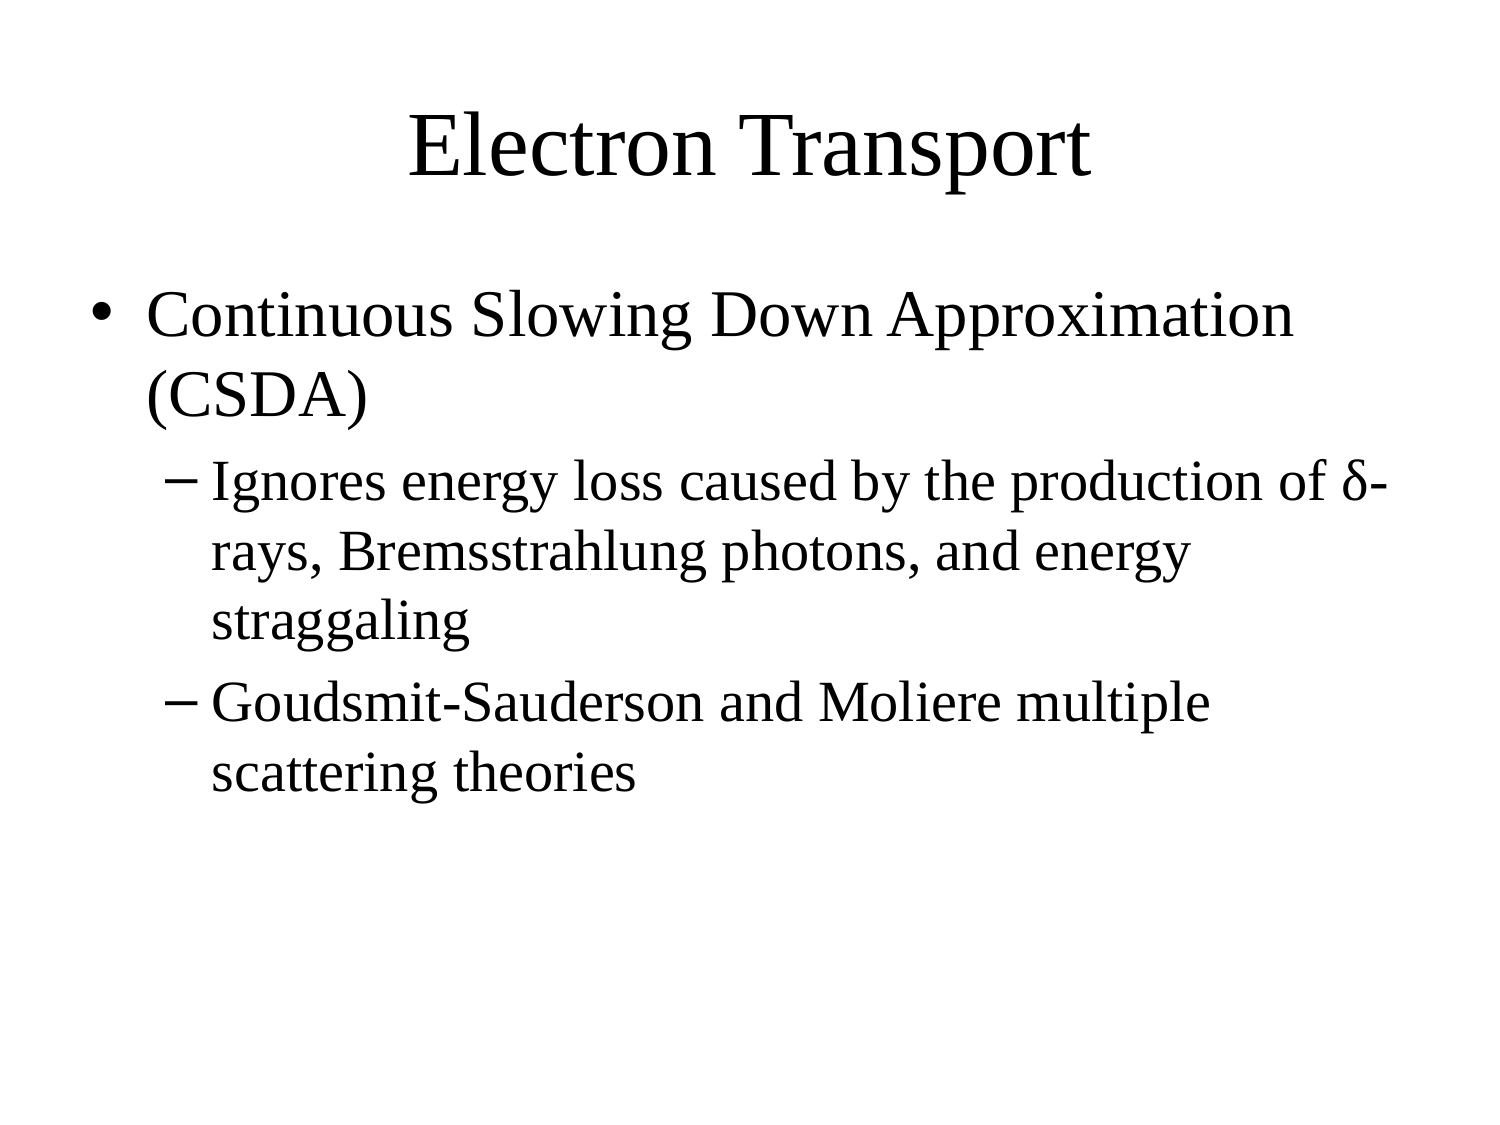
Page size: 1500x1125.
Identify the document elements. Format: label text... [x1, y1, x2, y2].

title Electron Transport [75, 45, 1425, 233]
list Continuous Slowing Down Approximation (CSDA) Ignores energy loss caused by the production of δ-rays, Bremsstrahlung photons, and energy straggaling Goudsmit-Sauderson and Moliere multiple scattering theories [75, 262, 1425, 1005]
